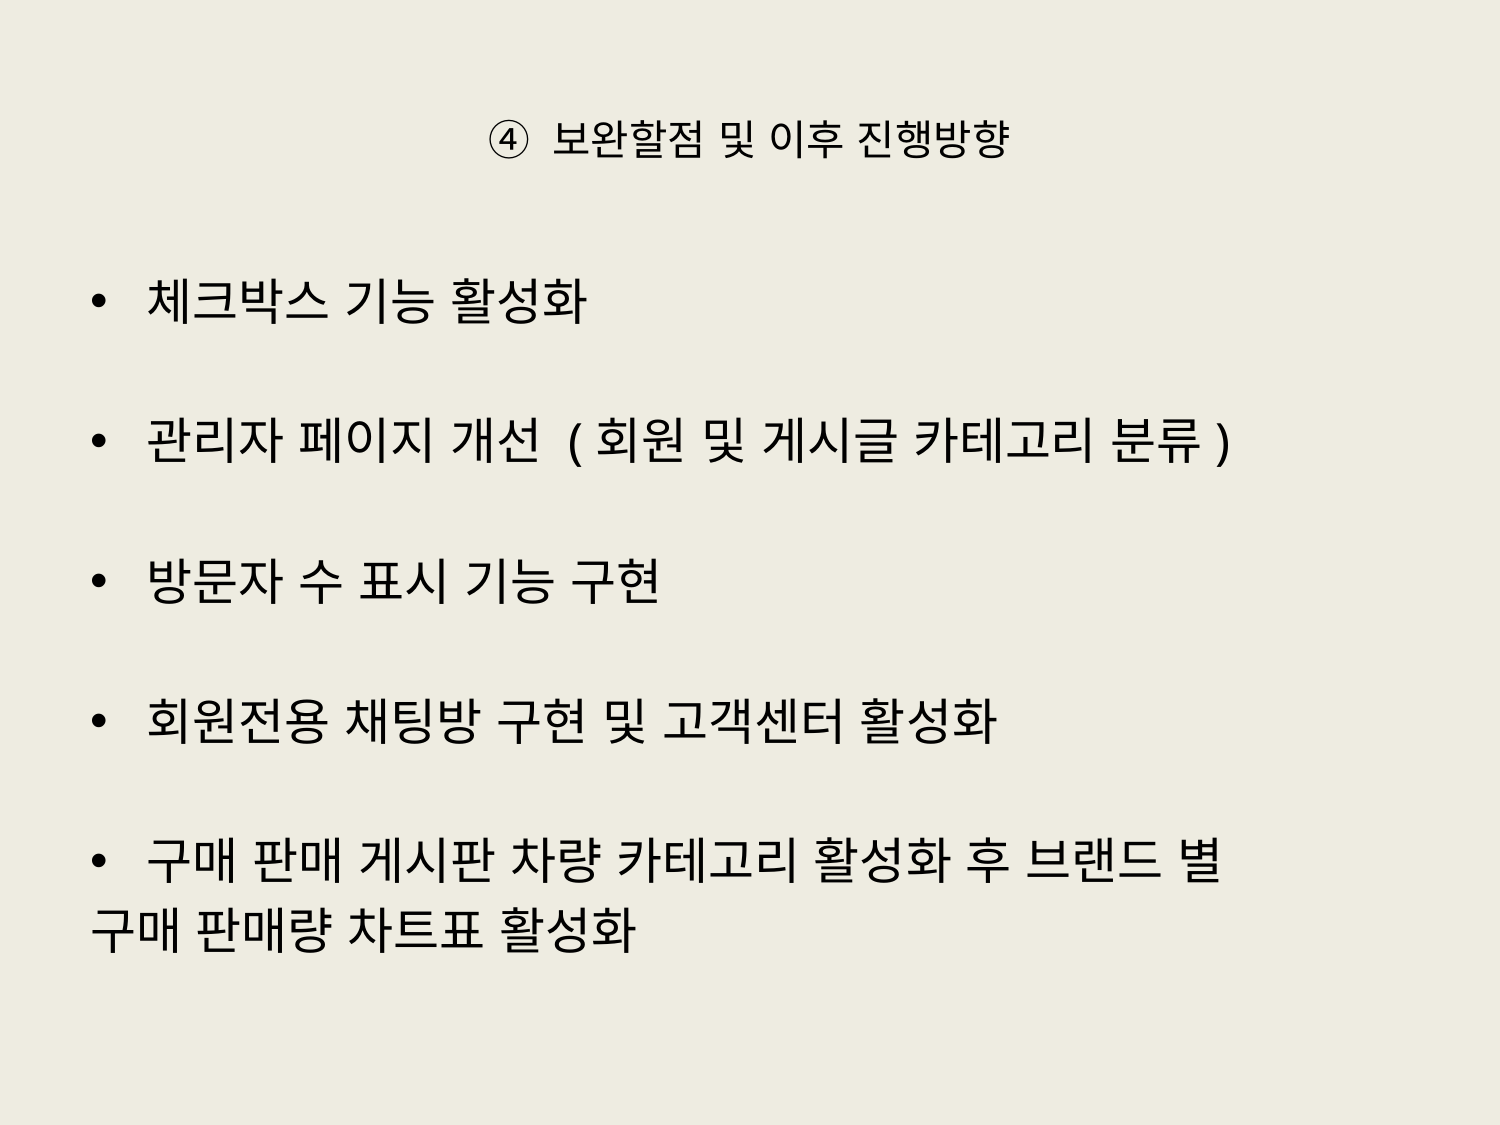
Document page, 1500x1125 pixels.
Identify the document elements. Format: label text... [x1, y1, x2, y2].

title ④ 보완할점 및 이후 진행방향 [75, 37, 1425, 241]
list 체크박스 기능 활성화 관리자 페이지 개선 (회원 및 게시글 카테고리 분류) 방문자 수 표시 기능 구현 회원전용 채팅방 구현 및 고객센터 활성화 구매 판매 게시판 차량 카테고리 활성화 후 브랜드 별 구매 판매량 차트표 활성화 [75, 262, 1425, 1005]
